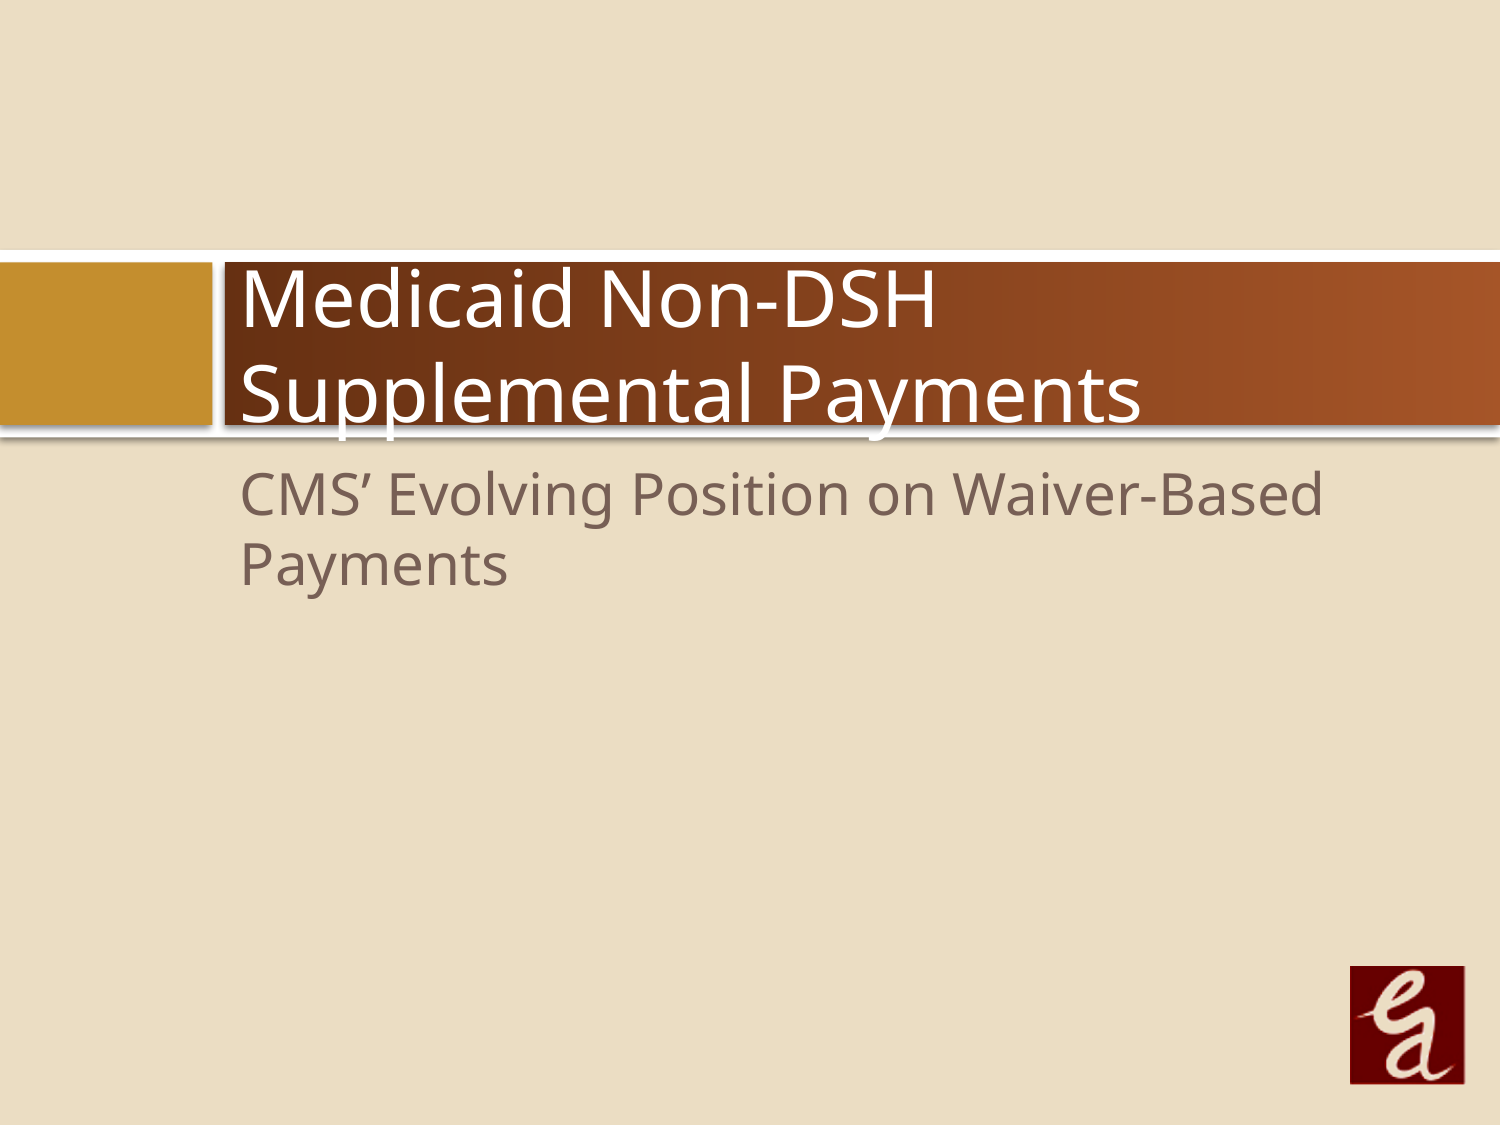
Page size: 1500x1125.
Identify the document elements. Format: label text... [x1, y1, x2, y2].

list CMS’ Evolving Position on Waiver-Based Payments [225, 450, 1394, 725]
picture [1350, 966, 1466, 1085]
title Medicaid Non-DSH Supplemental Payments [225, 262, 1475, 425]
